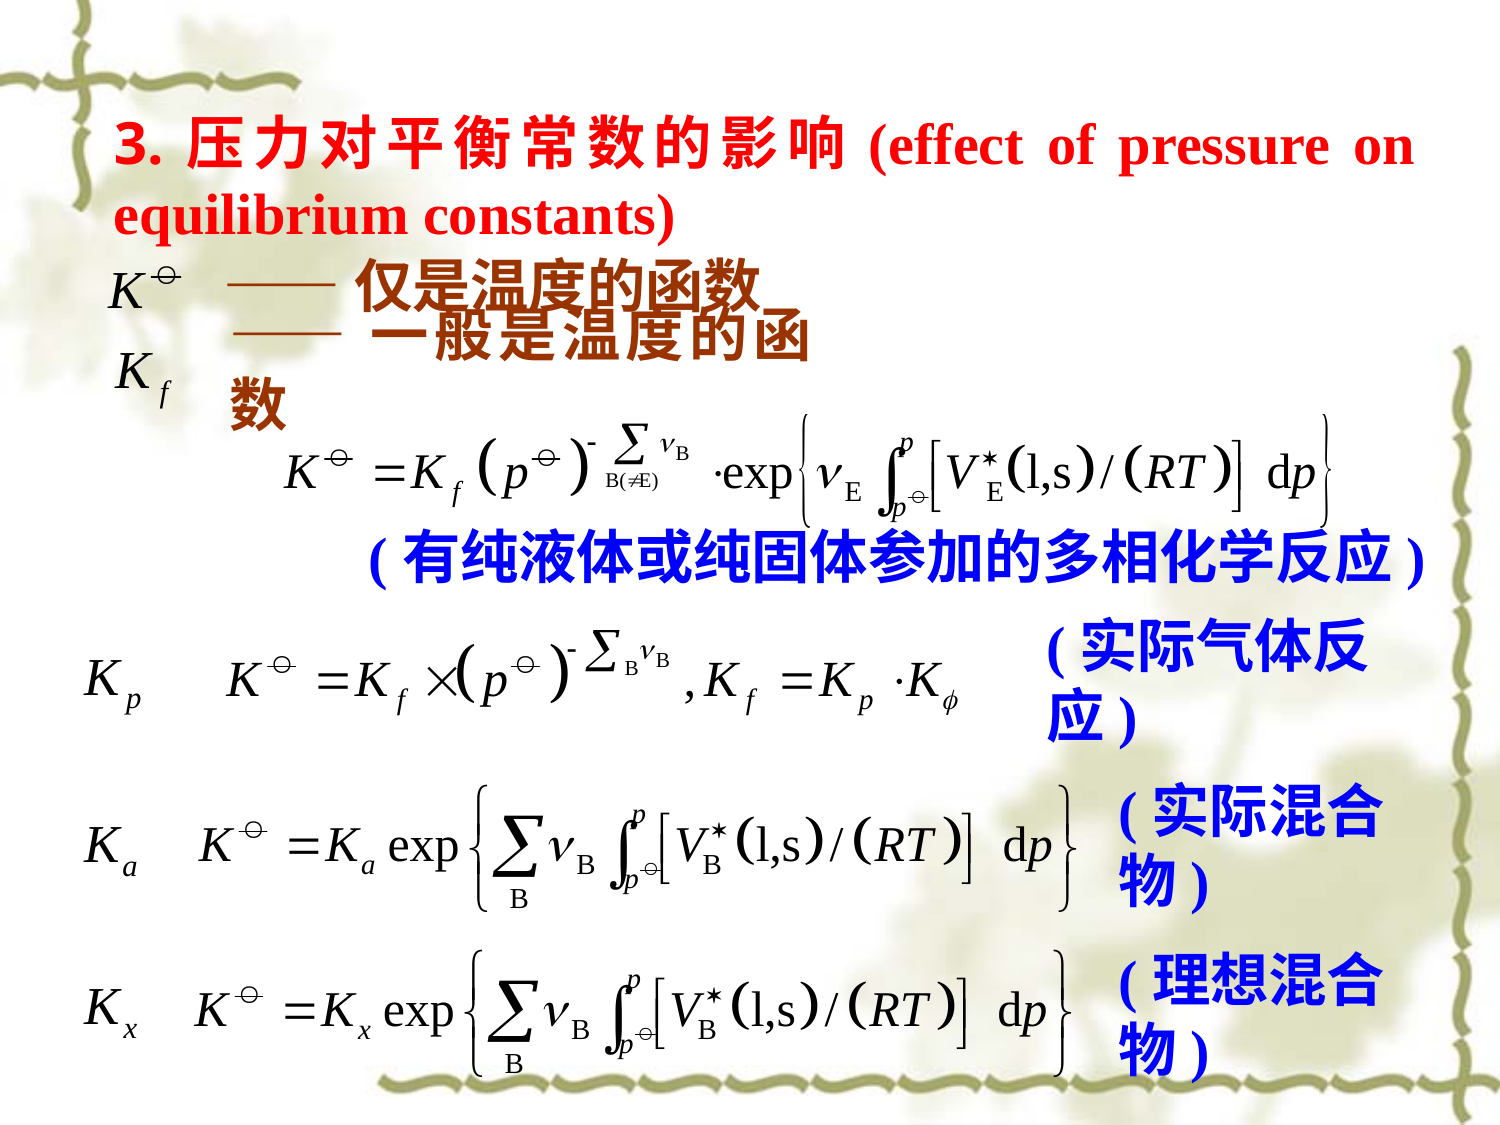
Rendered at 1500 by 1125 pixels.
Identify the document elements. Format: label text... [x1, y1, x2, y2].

picture [0, 0, 1500, 1125]
text_box ——仅是温度的函数 [208, 254, 823, 327]
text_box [185, 938, 1086, 1089]
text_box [189, 773, 1090, 925]
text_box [274, 414, 1350, 539]
text_box (实际气体反应) [1031, 602, 1455, 757]
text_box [105, 334, 187, 420]
text_box (有纯液体或纯固体参加的多相化学反应) [353, 512, 1455, 598]
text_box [216, 620, 970, 731]
text_box 3.压力对平衡常数的影响(effect of pressure on equilibrium constants) [99, 98, 1431, 254]
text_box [74, 644, 155, 1050]
text_box (实际混合物) [1103, 766, 1478, 921]
text_box ——一般是温度的函数 [214, 325, 827, 411]
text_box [98, 250, 192, 318]
text_box (理想混合物) [1103, 935, 1476, 1090]
